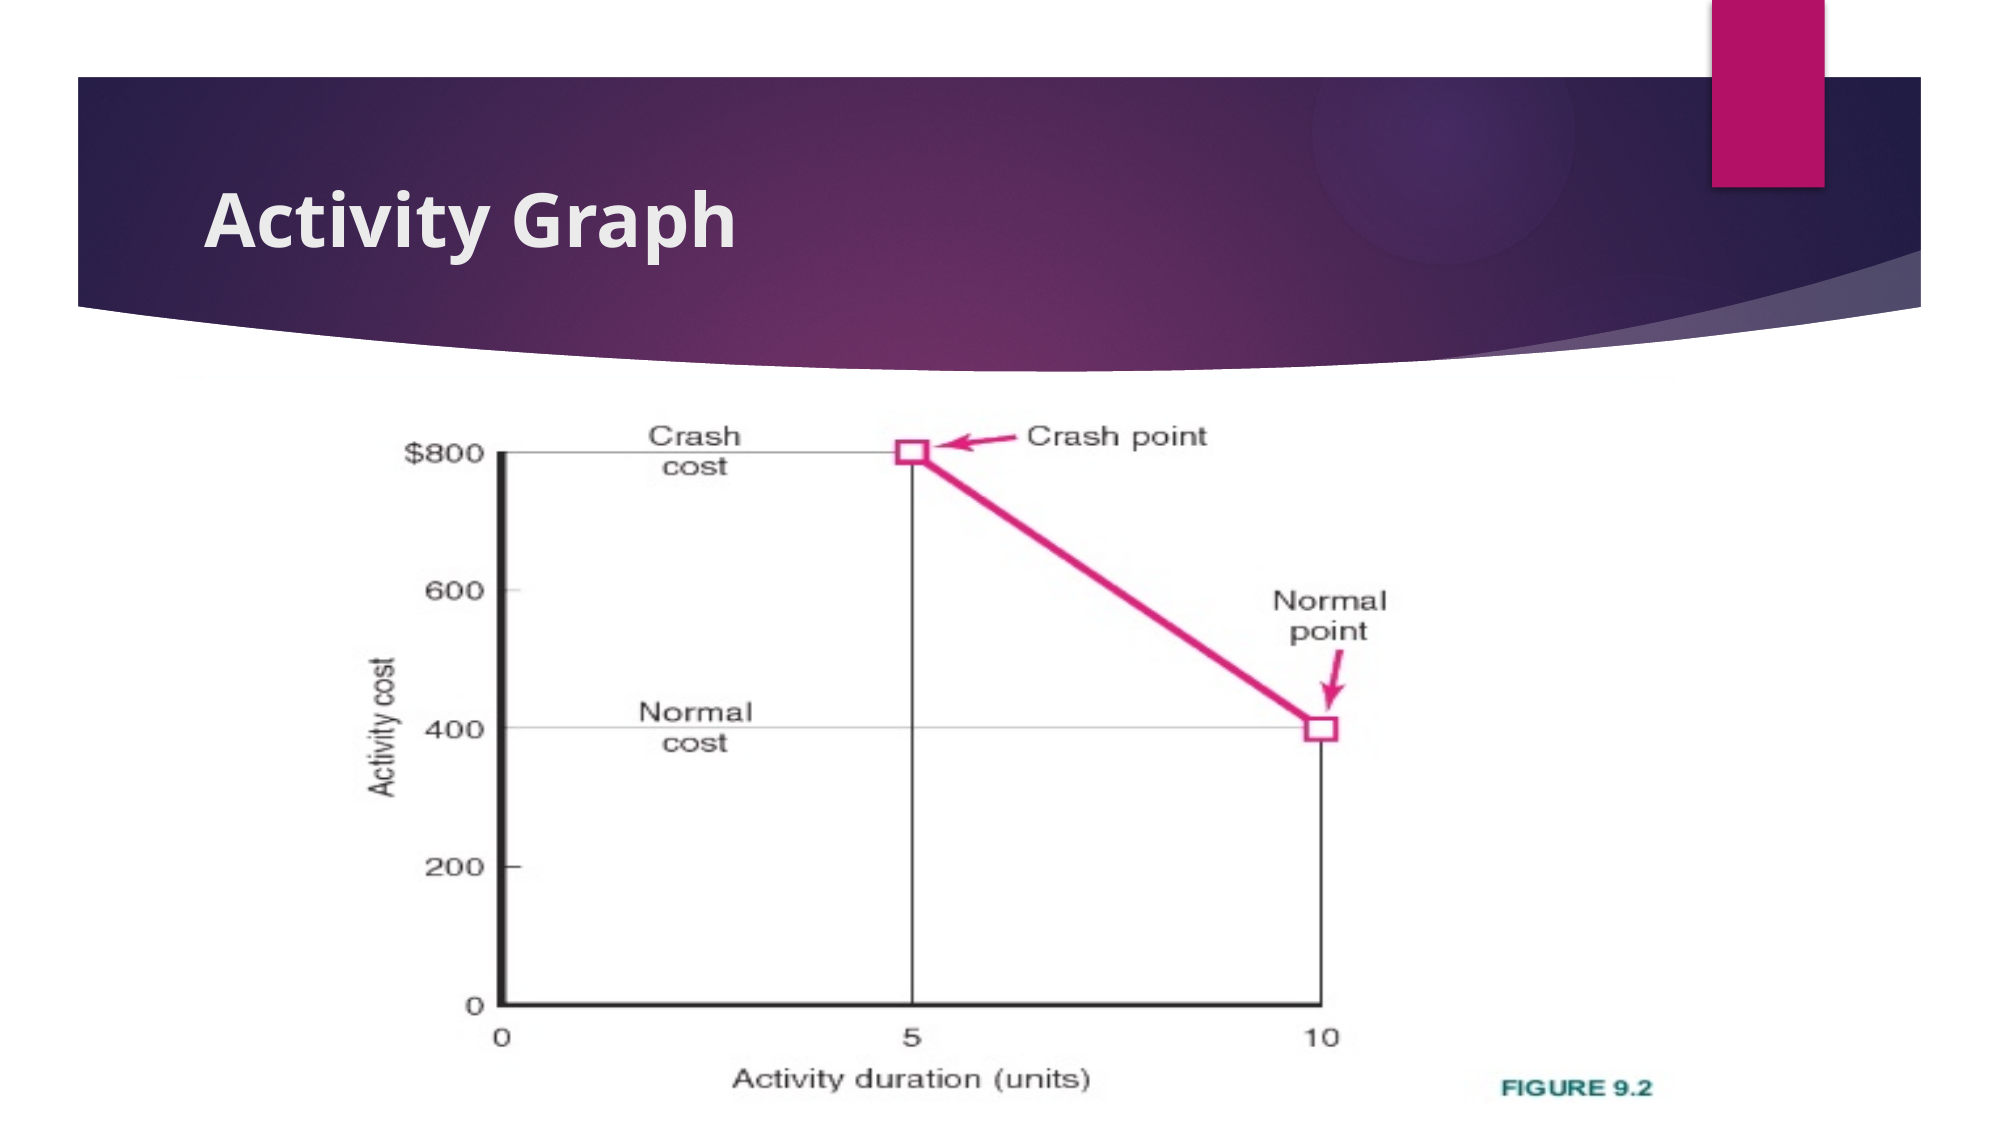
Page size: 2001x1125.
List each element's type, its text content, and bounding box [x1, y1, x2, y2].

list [80, 375, 1702, 1125]
title Activity Graph [189, 159, 1627, 276]
